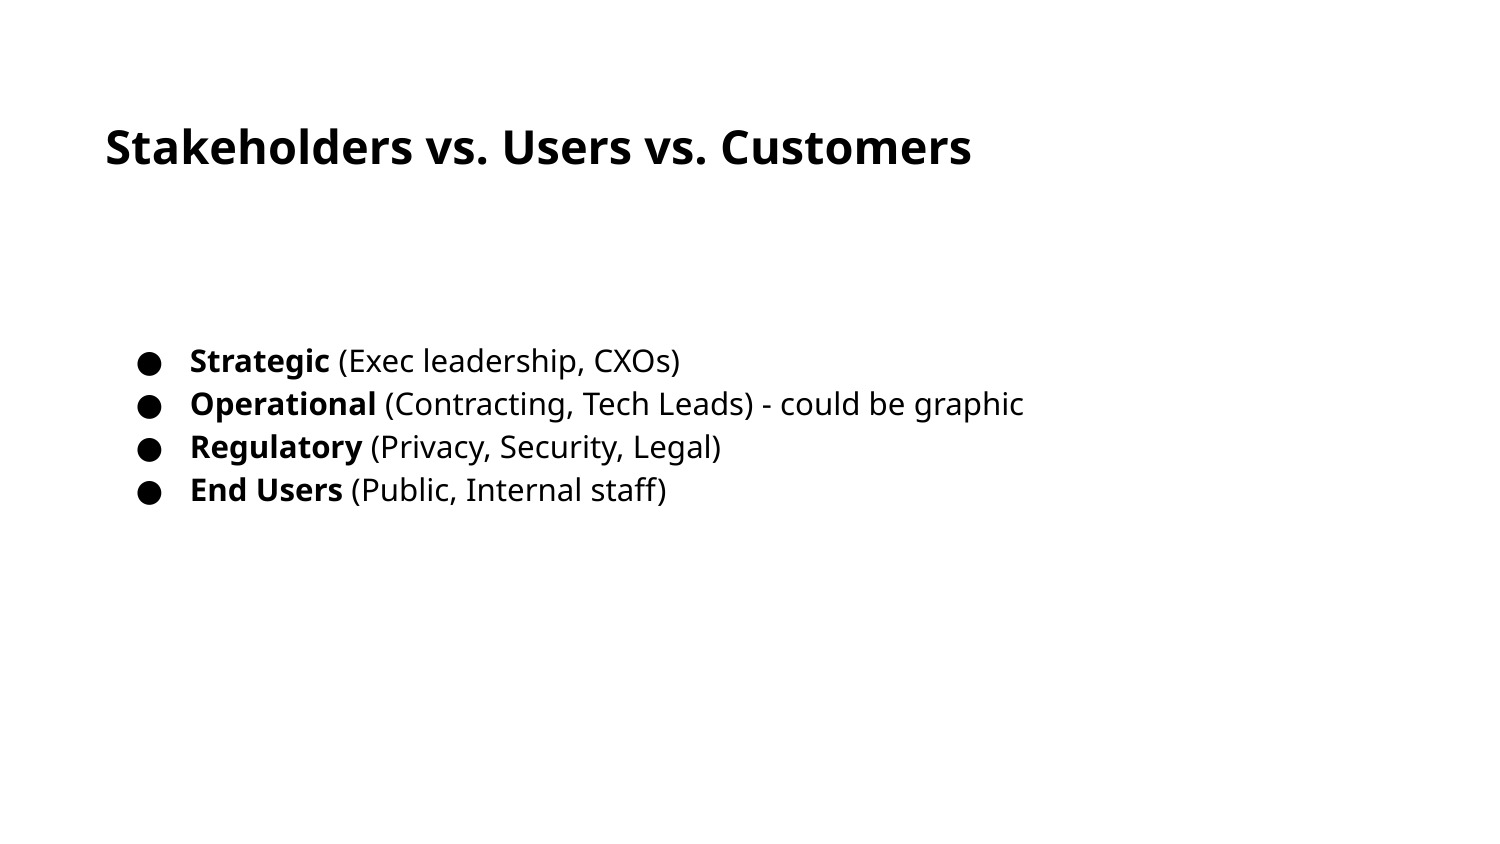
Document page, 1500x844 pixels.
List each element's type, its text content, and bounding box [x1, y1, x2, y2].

text_box Strategic (Exec leadership, CXOs) Operational (Contracting, Tech Leads) - could be graphic Regulatory (Privacy, Security, Legal) End Users (Public, Internal staff) [99, 264, 1210, 579]
title Stakeholders vs. Users vs. Customers [90, 100, 1410, 191]
